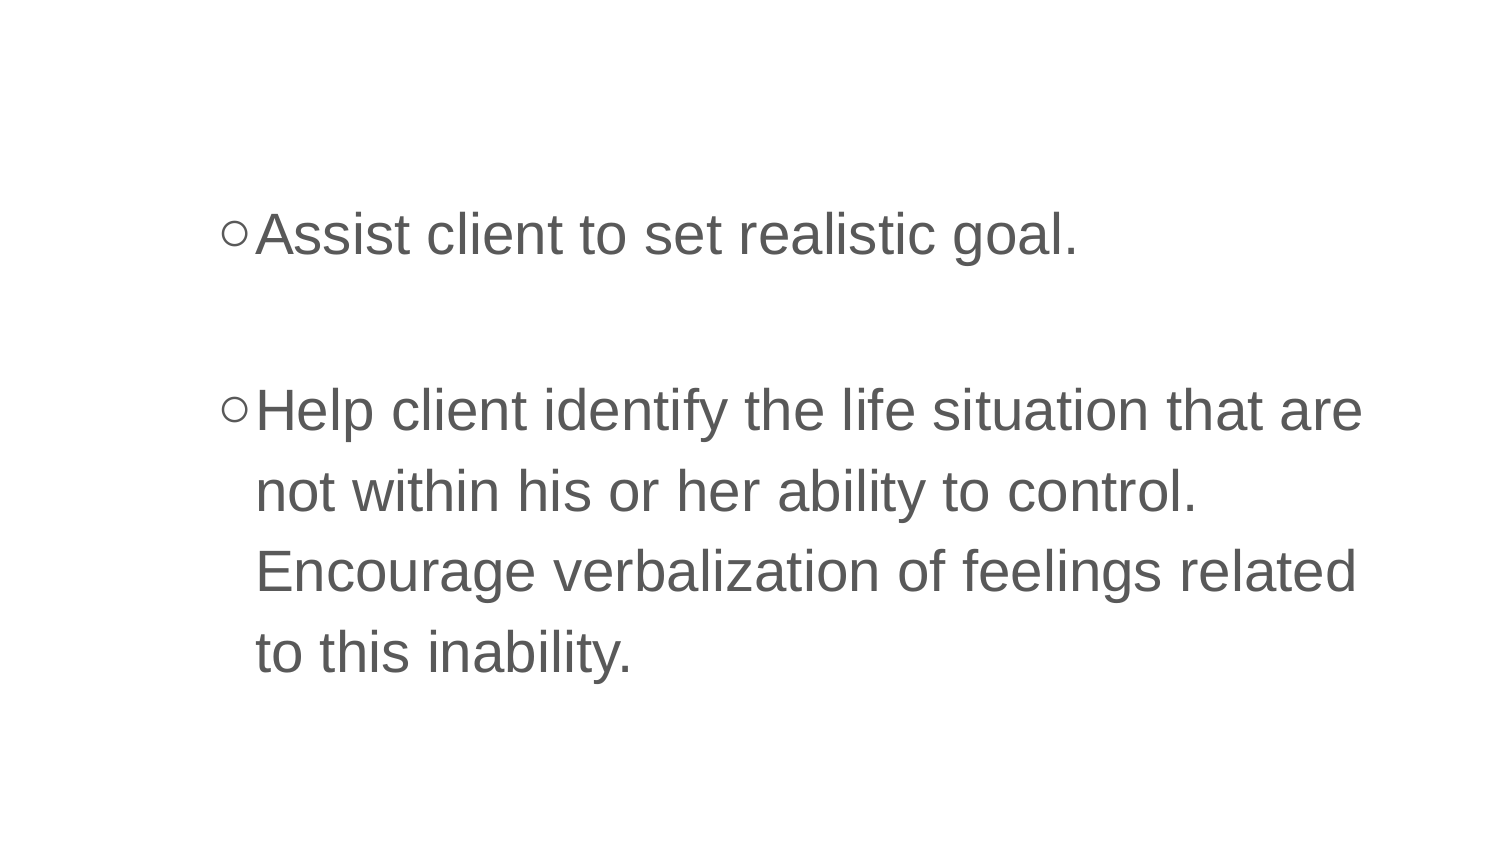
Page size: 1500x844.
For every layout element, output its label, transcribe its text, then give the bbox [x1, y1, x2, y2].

list Assist client to set realistic goal. Help client identify the life situation that are not within his or her ability to control. Encourage verbalization of feelings related to this inability. [150, 178, 1425, 741]
